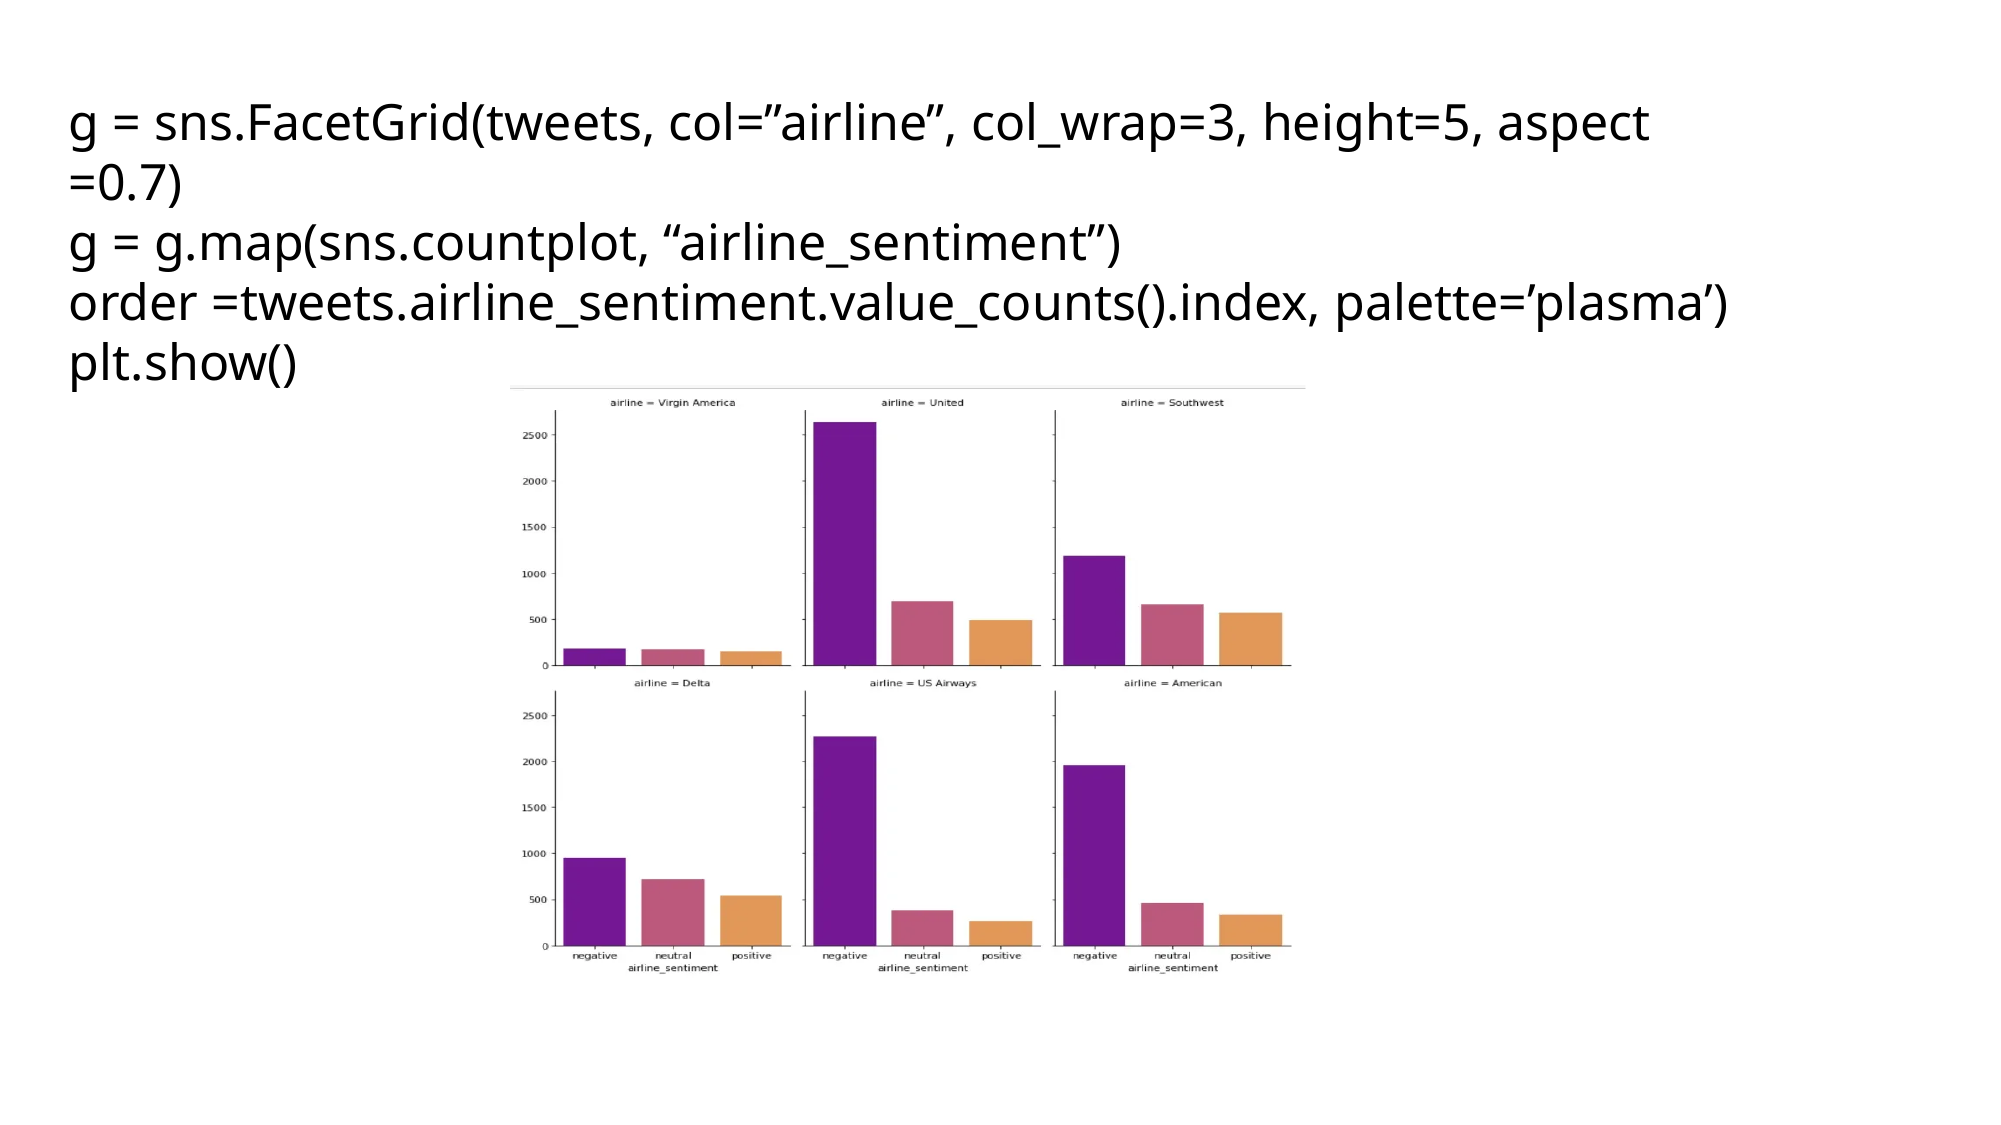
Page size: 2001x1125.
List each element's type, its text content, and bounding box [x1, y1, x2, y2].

text_box g = sns.FacetGrid(tweets, col=”airline”, col_wrap=3, height=5, aspect =0.7) g = g.map(sns.countplot, “airline_sentiment”) order =tweets.airline_sentiment.value_counts().index, palette=’plasma’) plt.show() [54, 82, 1768, 443]
picture [510, 385, 1394, 980]
